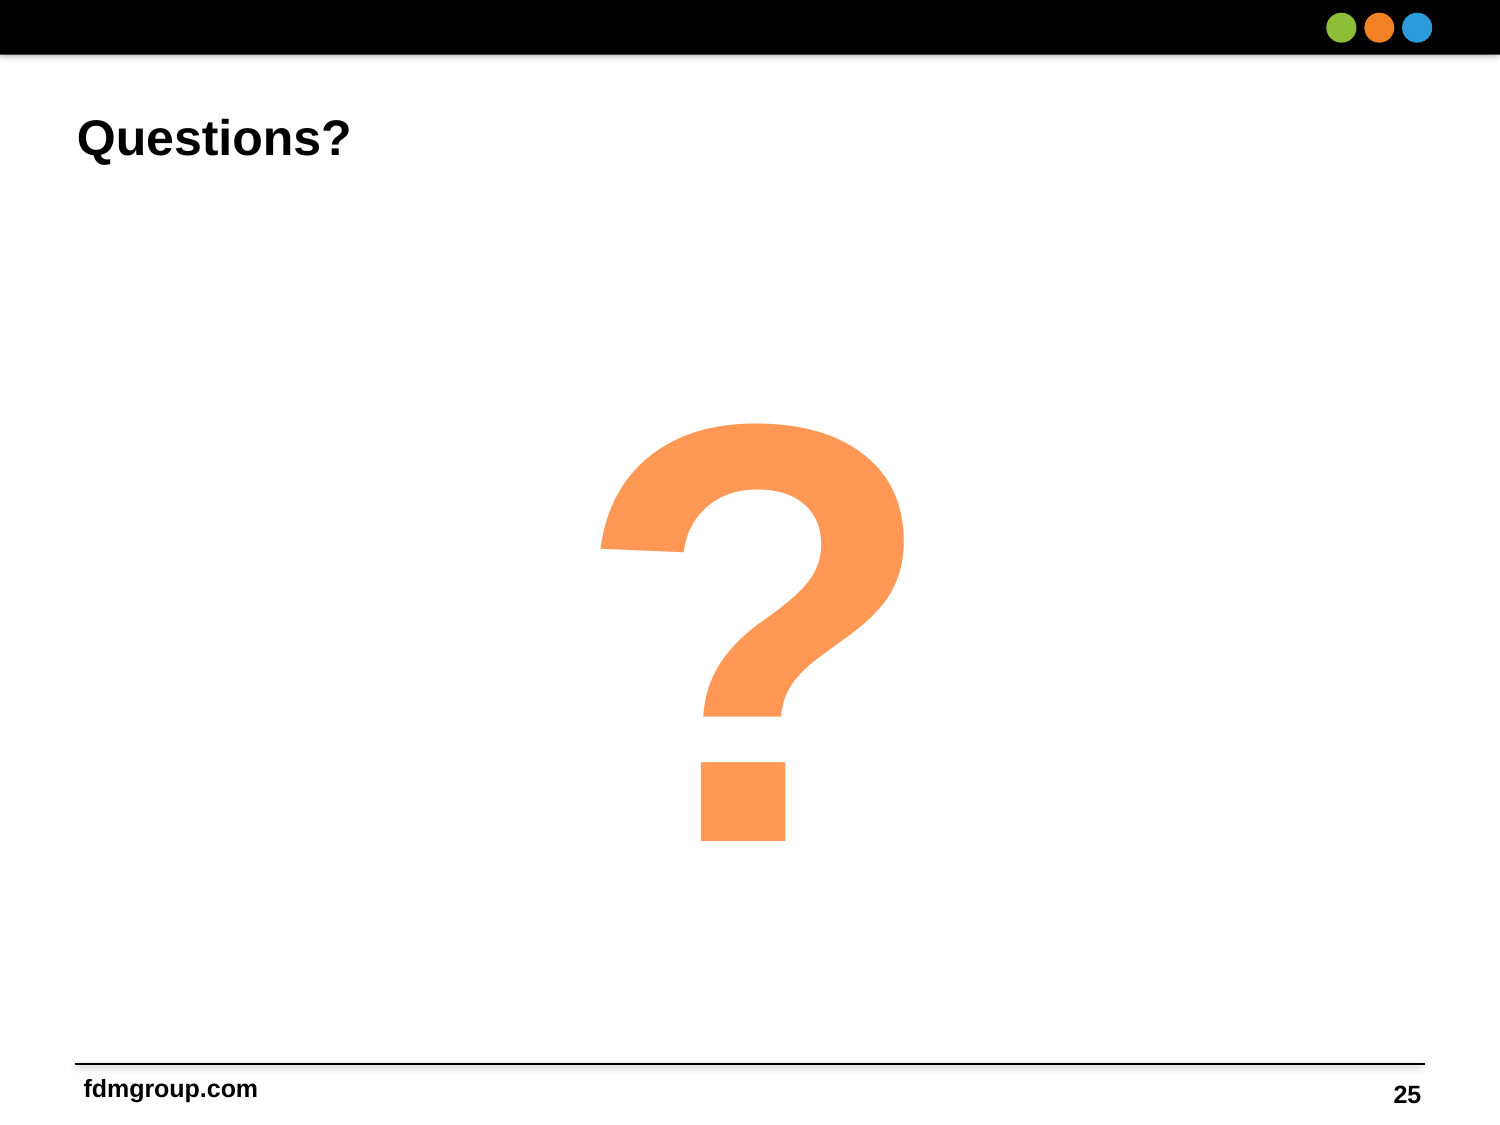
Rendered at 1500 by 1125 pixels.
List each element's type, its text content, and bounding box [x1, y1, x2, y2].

slide_number 25 [1086, 1063, 1437, 1124]
